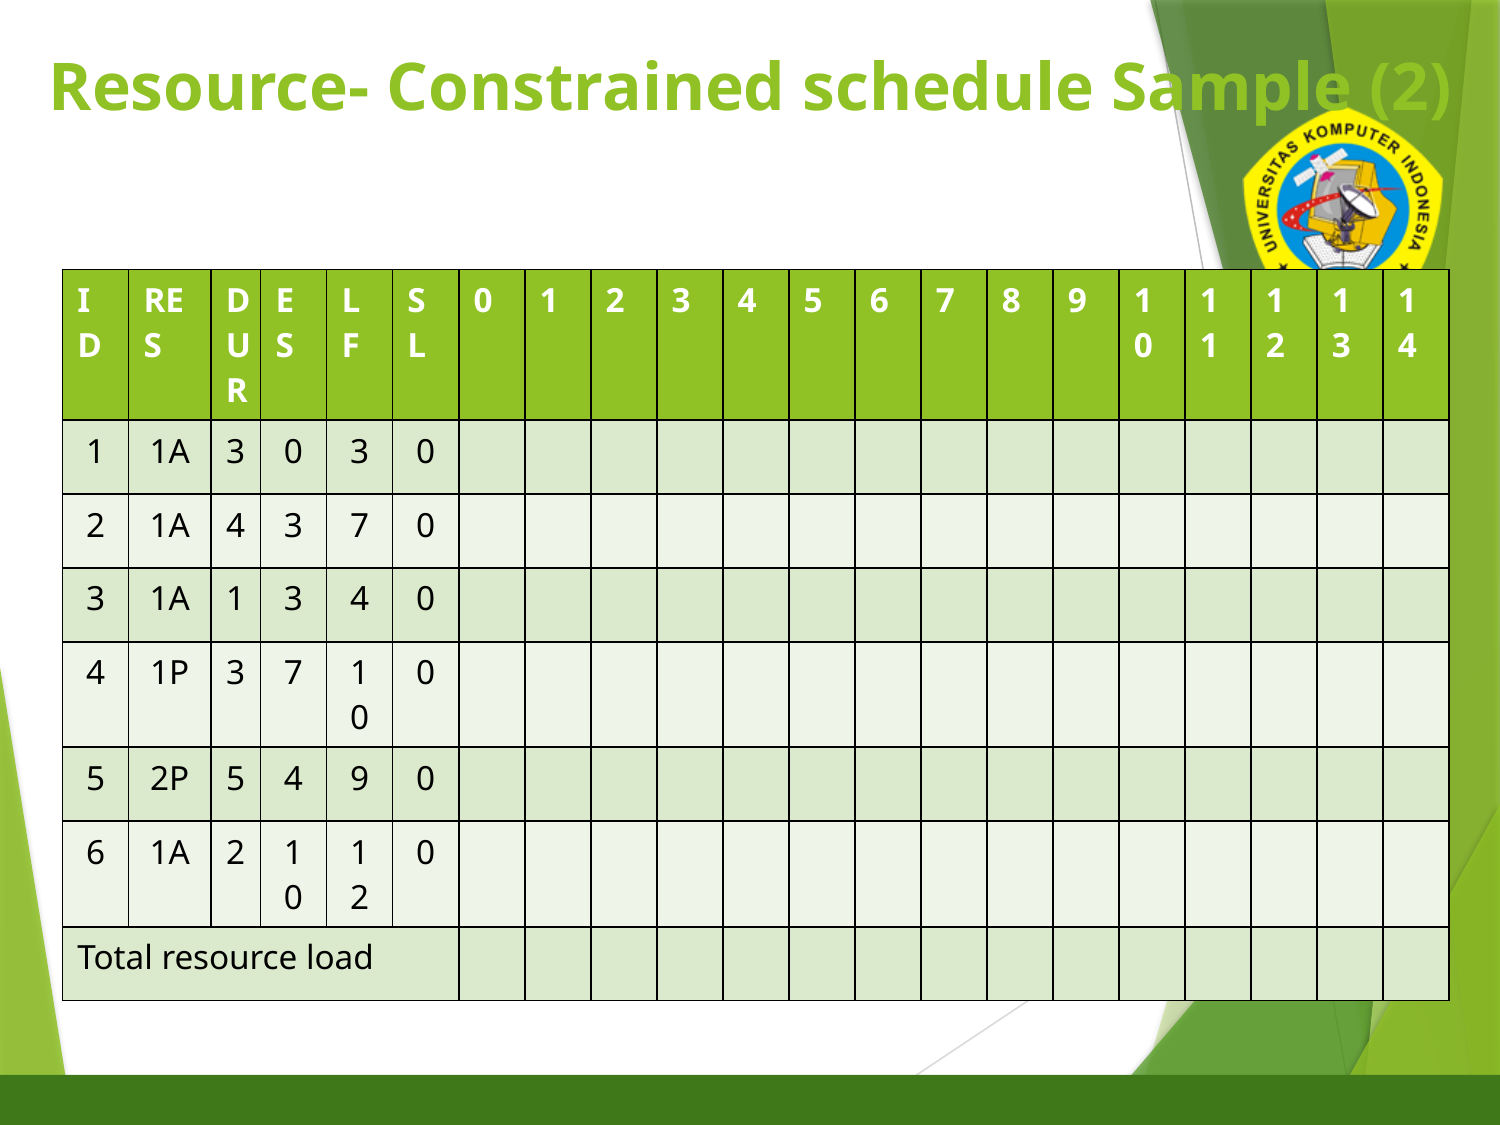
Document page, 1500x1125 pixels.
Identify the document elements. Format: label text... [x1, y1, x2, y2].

table_cell [922, 822, 986, 926]
table_cell 7 [261, 643, 326, 746]
table_cell [526, 643, 590, 746]
table_cell [922, 643, 986, 746]
table_cell [724, 928, 788, 1000]
title Resource- Constrained schedule Sample (2) [0, 37, 1500, 200]
table_header ID [63, 270, 128, 419]
table_cell [658, 822, 722, 926]
table_cell [526, 748, 590, 820]
table_cell 9 [327, 748, 392, 820]
table_cell [658, 928, 722, 1000]
table_cell [922, 495, 986, 567]
table_cell [922, 748, 986, 820]
table_header 12 [1252, 270, 1316, 419]
table_cell [856, 643, 920, 746]
table_cell [988, 643, 1052, 746]
table_cell 0 [393, 569, 458, 641]
table_cell [526, 421, 590, 493]
table_header 14 [1384, 270, 1448, 419]
table_cell [724, 569, 788, 641]
table_cell [724, 495, 788, 567]
table_cell [988, 748, 1052, 820]
table_cell [658, 748, 722, 820]
picture [1237, 200, 1397, 269]
table_cell [1252, 569, 1316, 641]
table_cell [1120, 569, 1184, 641]
table_cell [460, 421, 524, 493]
table_cell [1252, 748, 1316, 820]
table_cell [1384, 928, 1448, 1000]
table_cell 2P [129, 748, 210, 820]
table_cell [658, 495, 722, 567]
table_cell [856, 748, 920, 820]
table_header 7 [922, 270, 986, 419]
table_cell [1120, 495, 1184, 567]
table_header 9 [1054, 270, 1118, 419]
table_header 8 [988, 270, 1052, 419]
table_cell 10 [261, 822, 326, 926]
table_cell [592, 421, 656, 493]
table_cell [1054, 569, 1118, 641]
table_cell [592, 748, 656, 820]
table_cell 2 [63, 495, 128, 567]
table_cell [1384, 643, 1448, 746]
table_cell [922, 569, 986, 641]
table_cell [592, 495, 656, 567]
table_cell [856, 421, 920, 493]
table_cell [856, 495, 920, 567]
table_header 1 [526, 270, 590, 419]
table_header ES [261, 270, 326, 419]
table_cell 0 [393, 643, 458, 746]
table_cell [1120, 748, 1184, 820]
table_cell [1318, 421, 1382, 493]
picture [1374, 200, 1449, 269]
slide_number 20 [0, 157, 118, 299]
table_cell [1384, 748, 1448, 820]
table_cell 0 [393, 748, 458, 820]
table_cell 0 [261, 421, 326, 493]
table_cell [1054, 748, 1118, 820]
table_cell [1186, 643, 1250, 746]
table_header 3 [658, 270, 722, 419]
table_cell [988, 822, 1052, 926]
table_cell [1054, 495, 1118, 567]
table_cell [1186, 748, 1250, 820]
table_header 4 [724, 270, 788, 419]
table_cell [1120, 822, 1184, 926]
table_header DUR [212, 270, 260, 419]
table_cell [856, 569, 920, 641]
table_cell [1120, 643, 1184, 746]
table_cell 1 [212, 569, 260, 641]
table_cell [922, 421, 986, 493]
table_cell [790, 495, 854, 567]
table_cell 3 [327, 421, 392, 493]
table_cell [1120, 928, 1184, 1000]
table_cell 5 [212, 748, 260, 820]
table_cell [1252, 495, 1316, 567]
table_header 2 [592, 270, 656, 419]
table_cell 4 [212, 495, 260, 567]
table_cell 1A [129, 495, 210, 567]
table_cell [856, 928, 920, 1000]
table_cell 4 [261, 748, 326, 820]
table_cell [856, 822, 920, 926]
table_cell 5 [63, 748, 128, 820]
table_cell [658, 643, 722, 746]
table_cell [922, 928, 986, 1000]
table_cell [1318, 495, 1382, 567]
table_cell [1054, 643, 1118, 746]
table_cell [724, 748, 788, 820]
table_header 10 [1120, 270, 1184, 419]
table_cell [658, 569, 722, 641]
table_cell [1054, 421, 1118, 493]
table_cell Total resource load [63, 928, 458, 1000]
table_cell [526, 495, 590, 567]
table_header RES [129, 270, 210, 419]
table_cell 0 [393, 822, 458, 926]
table_cell [1252, 421, 1316, 493]
table_cell [592, 643, 656, 746]
table_cell [526, 928, 590, 1000]
table_cell [1318, 928, 1382, 1000]
table_cell [1384, 822, 1448, 926]
table_cell [460, 822, 524, 926]
table_cell [460, 495, 524, 567]
table_cell [1186, 822, 1250, 926]
table_cell [1120, 421, 1184, 493]
table_cell [790, 748, 854, 820]
table_cell 2 [212, 822, 260, 926]
table_cell [1186, 569, 1250, 641]
table_cell 3 [63, 569, 128, 641]
table_cell [592, 928, 656, 1000]
table_cell [460, 643, 524, 746]
table_cell [988, 495, 1052, 567]
table_cell 1 [63, 421, 128, 493]
table_header 6 [856, 270, 920, 419]
table_cell [460, 748, 524, 820]
table_cell [988, 421, 1052, 493]
table_cell [1384, 495, 1448, 567]
table_cell 1A [129, 822, 210, 926]
table_cell [526, 569, 590, 641]
table_header 11 [1186, 270, 1250, 419]
table_cell [1318, 822, 1382, 926]
table_header 5 [790, 270, 854, 419]
table_header 0 [460, 270, 524, 419]
table_cell 3 [212, 643, 260, 746]
table_cell 4 [63, 643, 128, 746]
table_cell [460, 928, 524, 1000]
table_cell 3 [261, 495, 326, 567]
table_cell 1A [129, 421, 210, 493]
table_cell 1P [129, 643, 210, 746]
table_cell [592, 822, 656, 926]
table_cell [526, 822, 590, 926]
table_cell 10 [327, 643, 392, 746]
table_cell [790, 643, 854, 746]
table_cell 1A [129, 569, 210, 641]
table_cell [790, 928, 854, 1000]
table_cell [790, 822, 854, 926]
table_cell 0 [393, 421, 458, 493]
table_header 13 [1318, 270, 1382, 419]
table_cell [1384, 569, 1448, 641]
table_cell [1186, 928, 1250, 1000]
table_cell [1186, 495, 1250, 567]
table_cell 3 [212, 421, 260, 493]
table_cell [724, 643, 788, 746]
table_cell [1318, 569, 1382, 641]
table_cell [724, 822, 788, 926]
table_cell [658, 421, 722, 493]
table_cell 7 [327, 495, 392, 567]
table_cell [1252, 928, 1316, 1000]
table_cell [1252, 822, 1316, 926]
table_cell [1384, 421, 1448, 493]
table_cell 3 [261, 569, 326, 641]
table_cell [790, 421, 854, 493]
table_cell [1252, 643, 1316, 746]
table_cell [592, 569, 656, 641]
table_cell [460, 569, 524, 641]
table_cell [1186, 421, 1250, 493]
table_cell [988, 569, 1052, 641]
table_cell [790, 569, 854, 641]
table_cell [1054, 822, 1118, 926]
table_header LF [327, 270, 392, 419]
table_header SL [393, 270, 458, 419]
table_cell [988, 928, 1052, 1000]
table_cell [1318, 748, 1382, 820]
table_cell 12 [327, 822, 392, 926]
table_cell [1054, 928, 1118, 1000]
table_cell 4 [327, 569, 392, 641]
table_cell 6 [63, 822, 128, 926]
table_cell 0 [393, 495, 458, 567]
table_cell [1318, 643, 1382, 746]
table_cell [724, 421, 788, 493]
